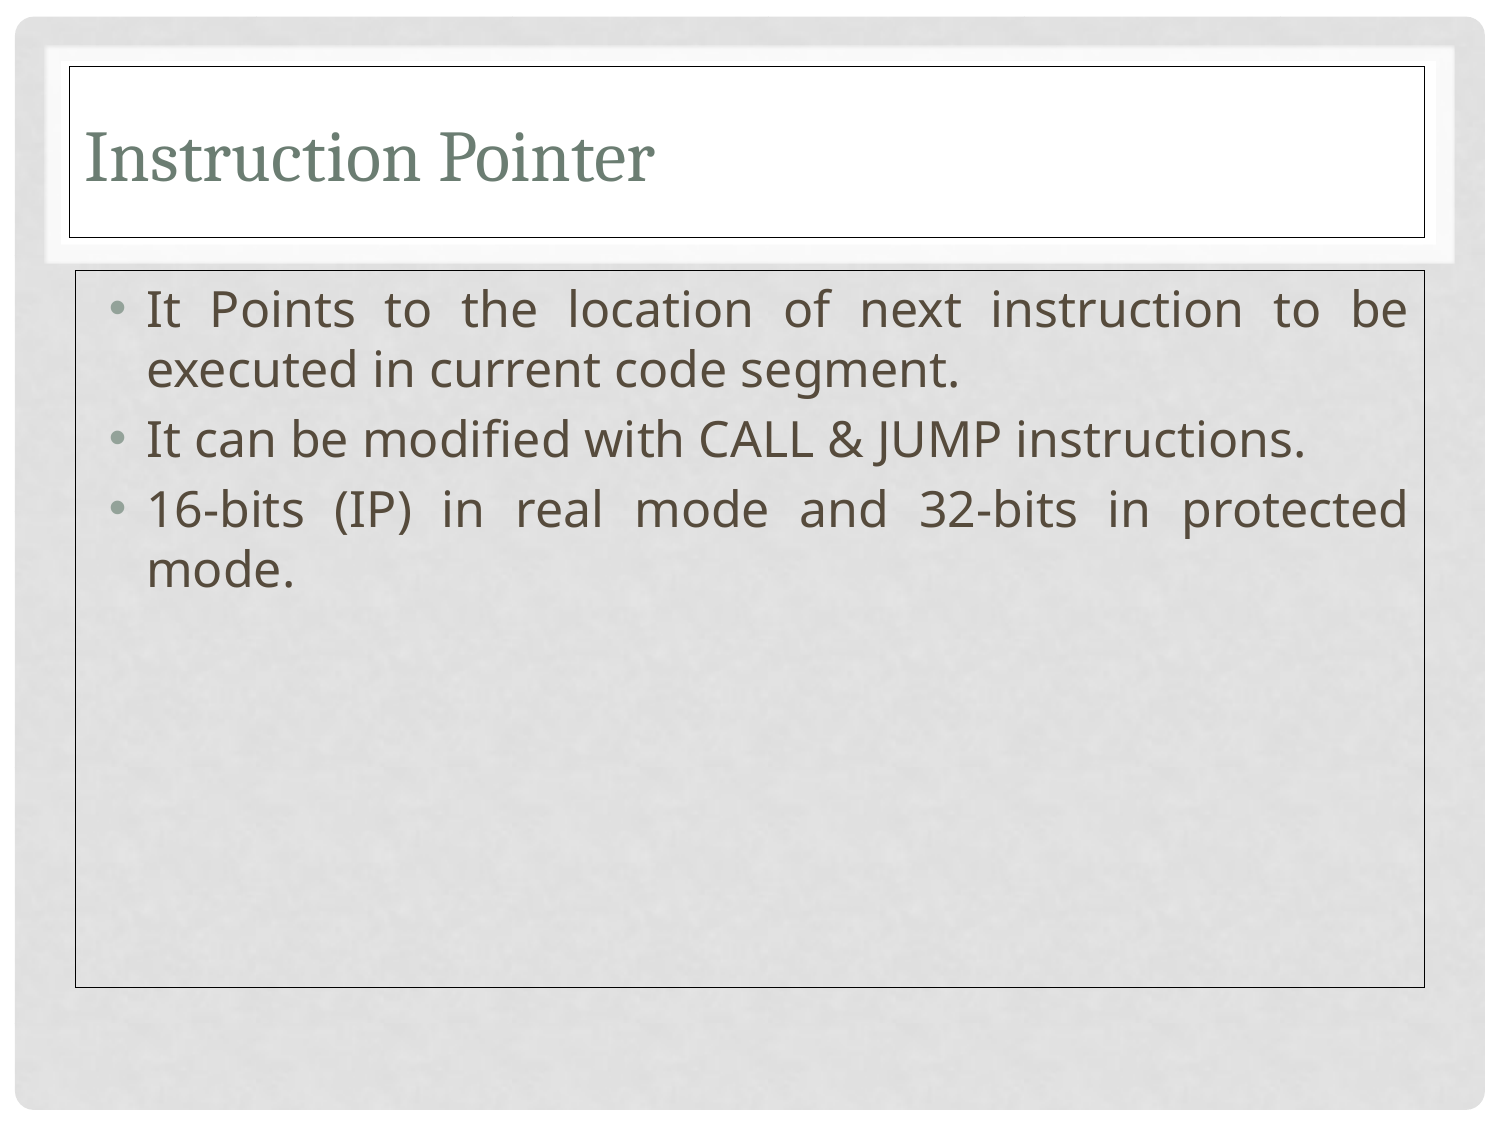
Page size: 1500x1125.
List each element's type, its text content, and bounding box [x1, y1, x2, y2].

list It Points to the location of next instruction to be executed in current code segment. It can be modified with CALL & JUMP instructions. 16-bits (IP) in real mode and 32-bits in protected mode. [75, 270, 1425, 988]
title Instruction Pointer [69, 66, 1425, 238]
